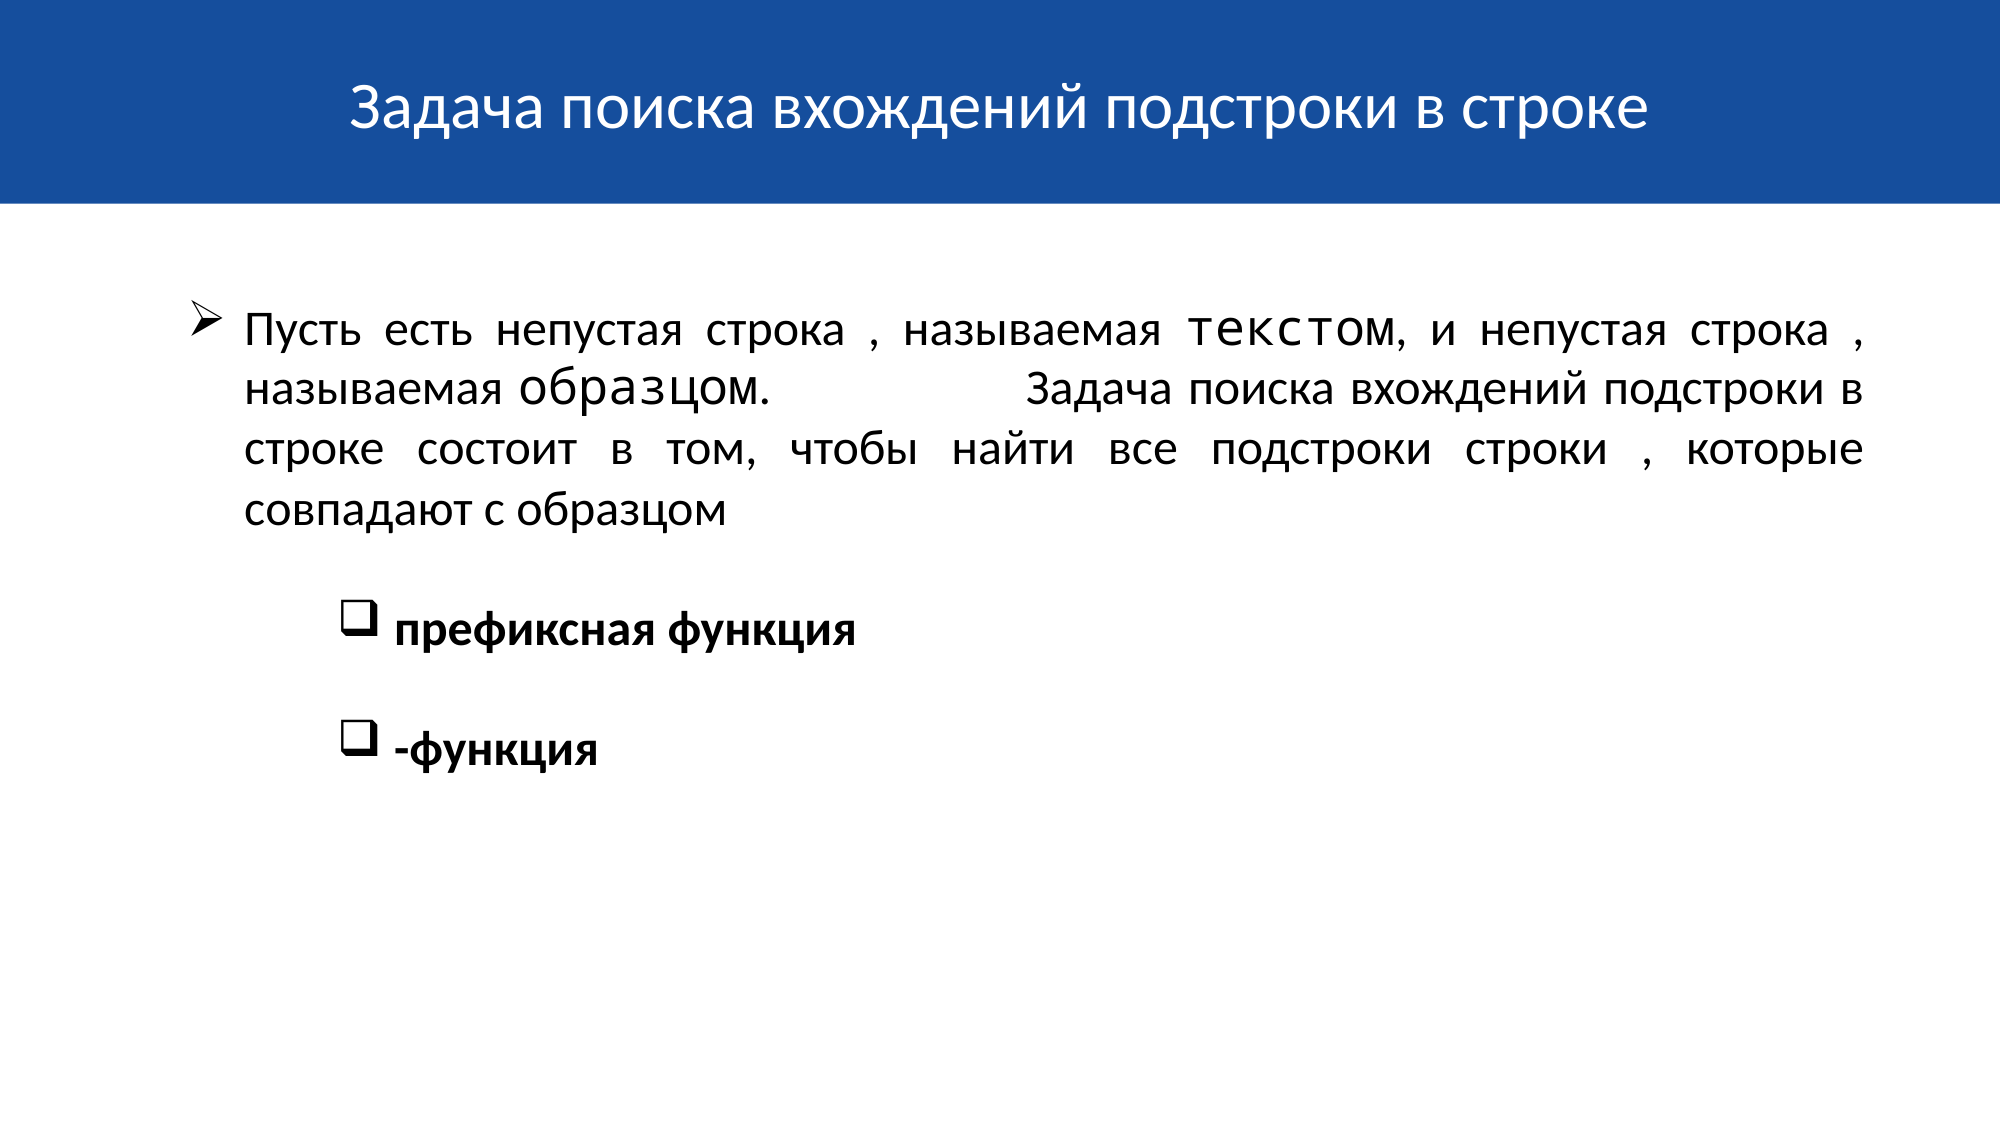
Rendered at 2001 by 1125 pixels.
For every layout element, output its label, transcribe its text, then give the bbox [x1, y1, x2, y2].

text_box Задача поиска вхождений подстроки в строке [0, 0, 2000, 205]
